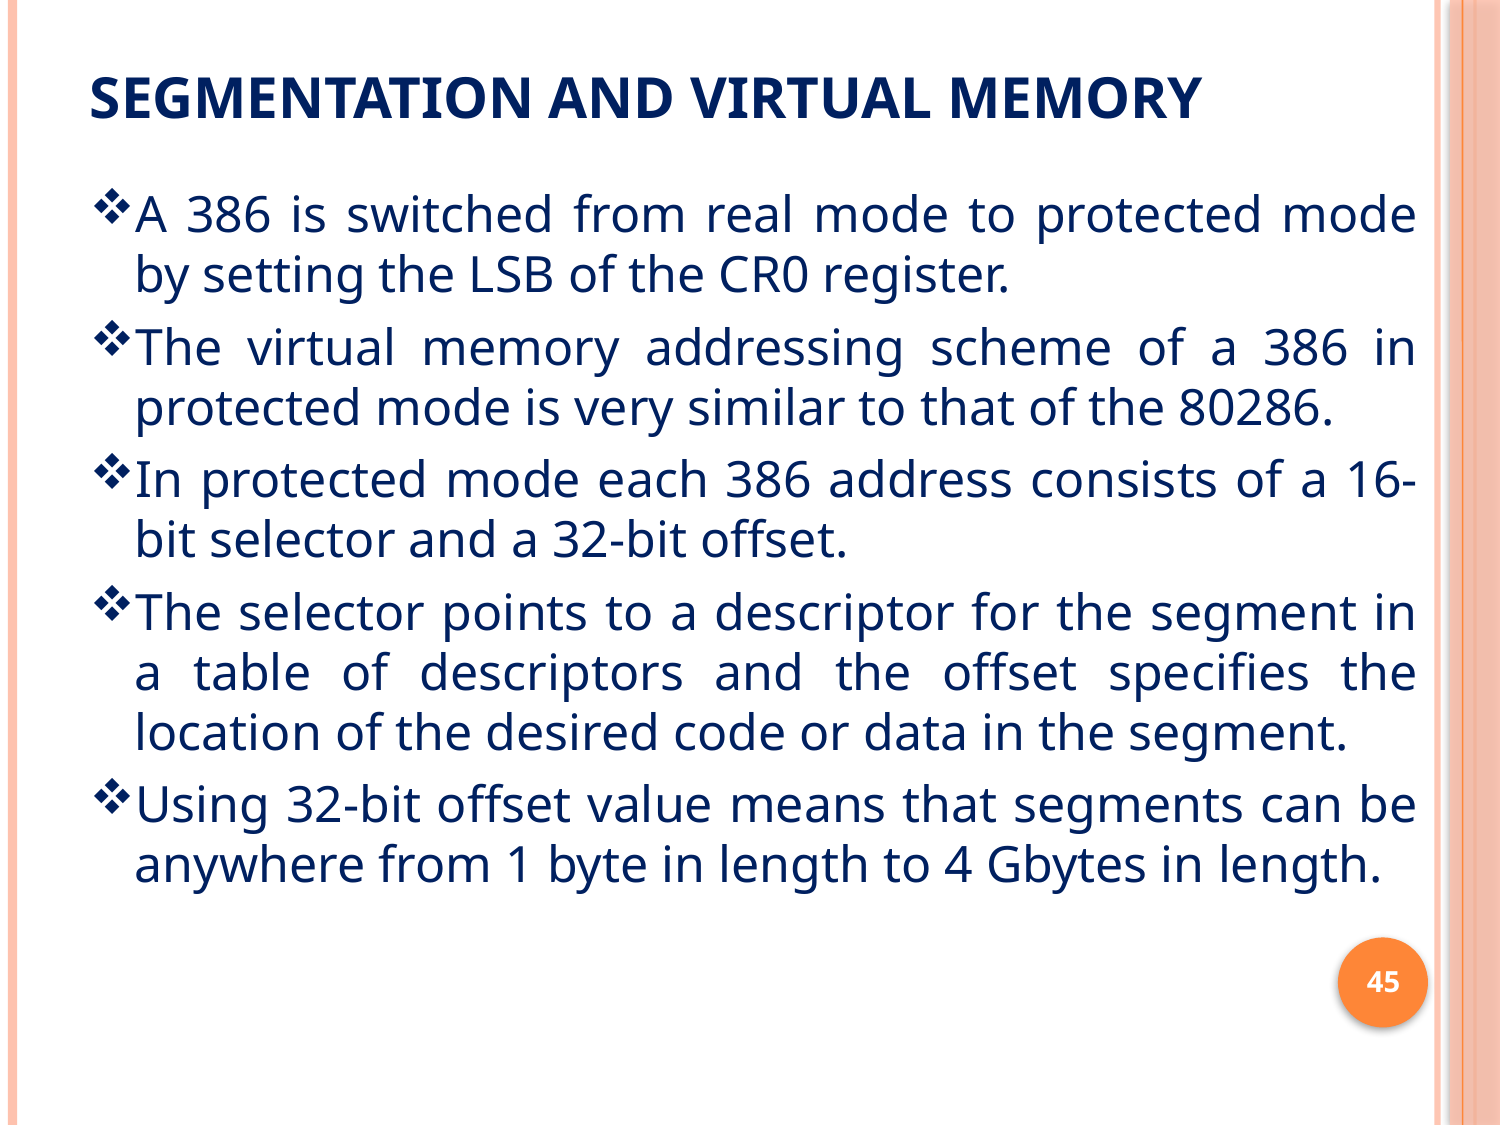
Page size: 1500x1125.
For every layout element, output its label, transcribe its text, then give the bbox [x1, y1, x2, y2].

slide_number 45 [1333, 940, 1434, 1027]
list A 386 is switched from real mode to protected mode by setting the LSB of the CR0 register. The virtual memory addressing scheme of a 386 in protected mode is very similar to that of the 80286. In protected mode each 386 address consists of a 16-bit selector and a 32-bit offset. The selector points to a descriptor for the segment in a table of descriptors and the offset specifies the location of the desired code or data in the segment. Using 32-bit offset value means that segments can be anywhere from 1 byte in length to 4 Gbytes in length. [75, 174, 1434, 1100]
title Segmentation and virtual memory [75, 12, 1300, 138]
